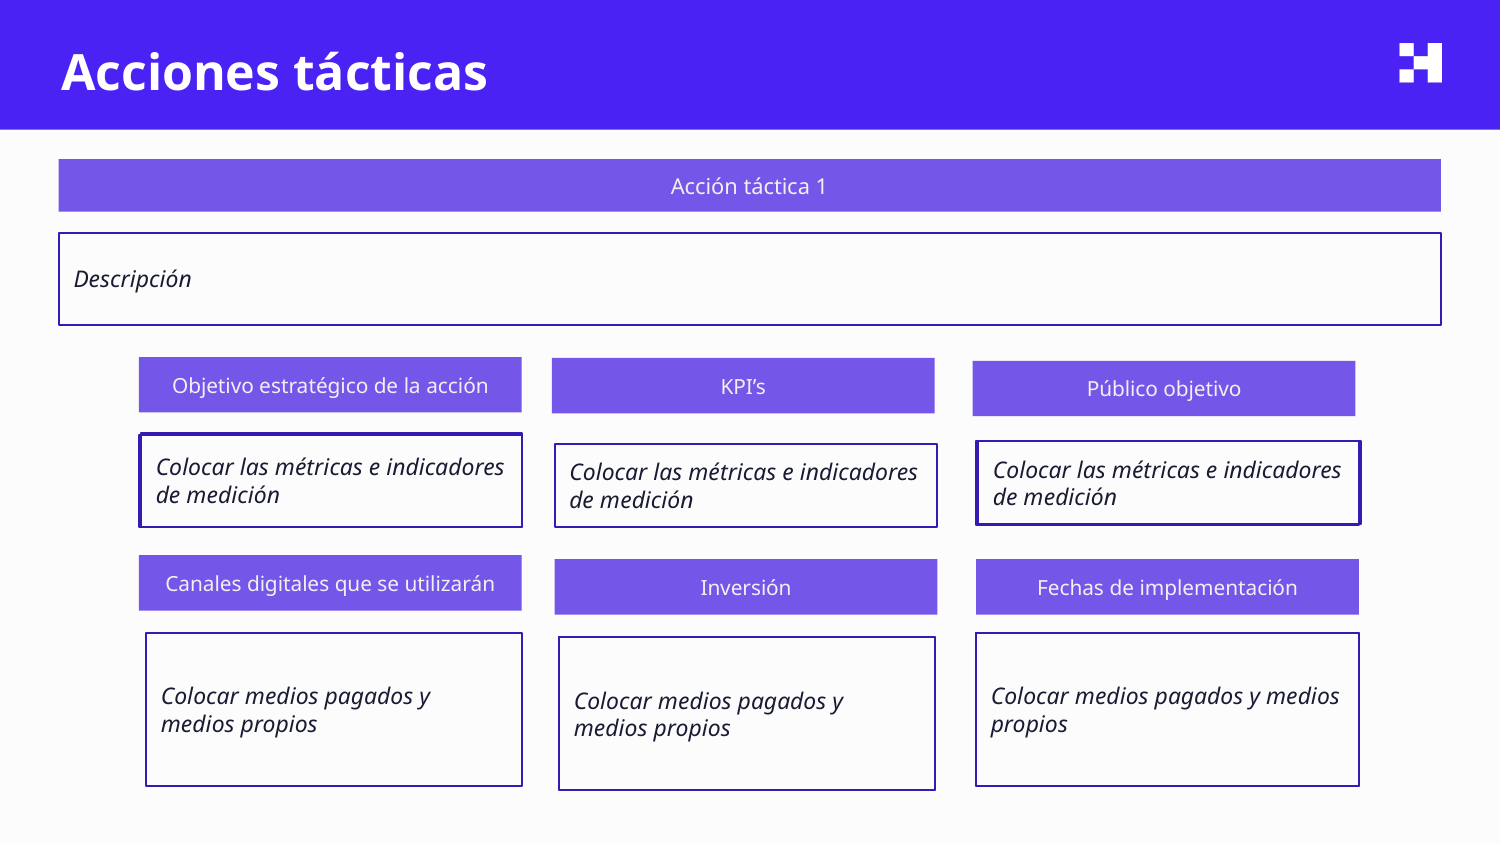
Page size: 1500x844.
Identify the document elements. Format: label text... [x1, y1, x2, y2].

text_box Colocar medios pagados y medios propios [144, 631, 524, 788]
picture [1386, 28, 1454, 96]
text_box Acción táctica 1 [57, 157, 1443, 214]
text_box Objetivo estratégico de la acción [137, 355, 524, 415]
text_box Colocar medios pagados y medios propios [974, 631, 1361, 788]
text_box Inversión [553, 557, 940, 617]
text_box Canales digitales que se utilizarán [137, 553, 524, 613]
text_box Colocar las métricas e indicadores de medición [553, 441, 940, 529]
text_box Colocar las métricas e indicadores de medición [139, 431, 524, 529]
text_box Colocar medios pagados y medios propios [557, 635, 937, 792]
text_box Colocar las métricas e indicadores de medición [976, 439, 1363, 527]
text_box KPI’s [550, 356, 937, 415]
text_box Público objetivo [971, 359, 1357, 418]
text_box Descripción [57, 231, 1443, 327]
title Acciones tácticas [46, 36, 1255, 105]
text_box Fechas de implementación [974, 557, 1361, 617]
